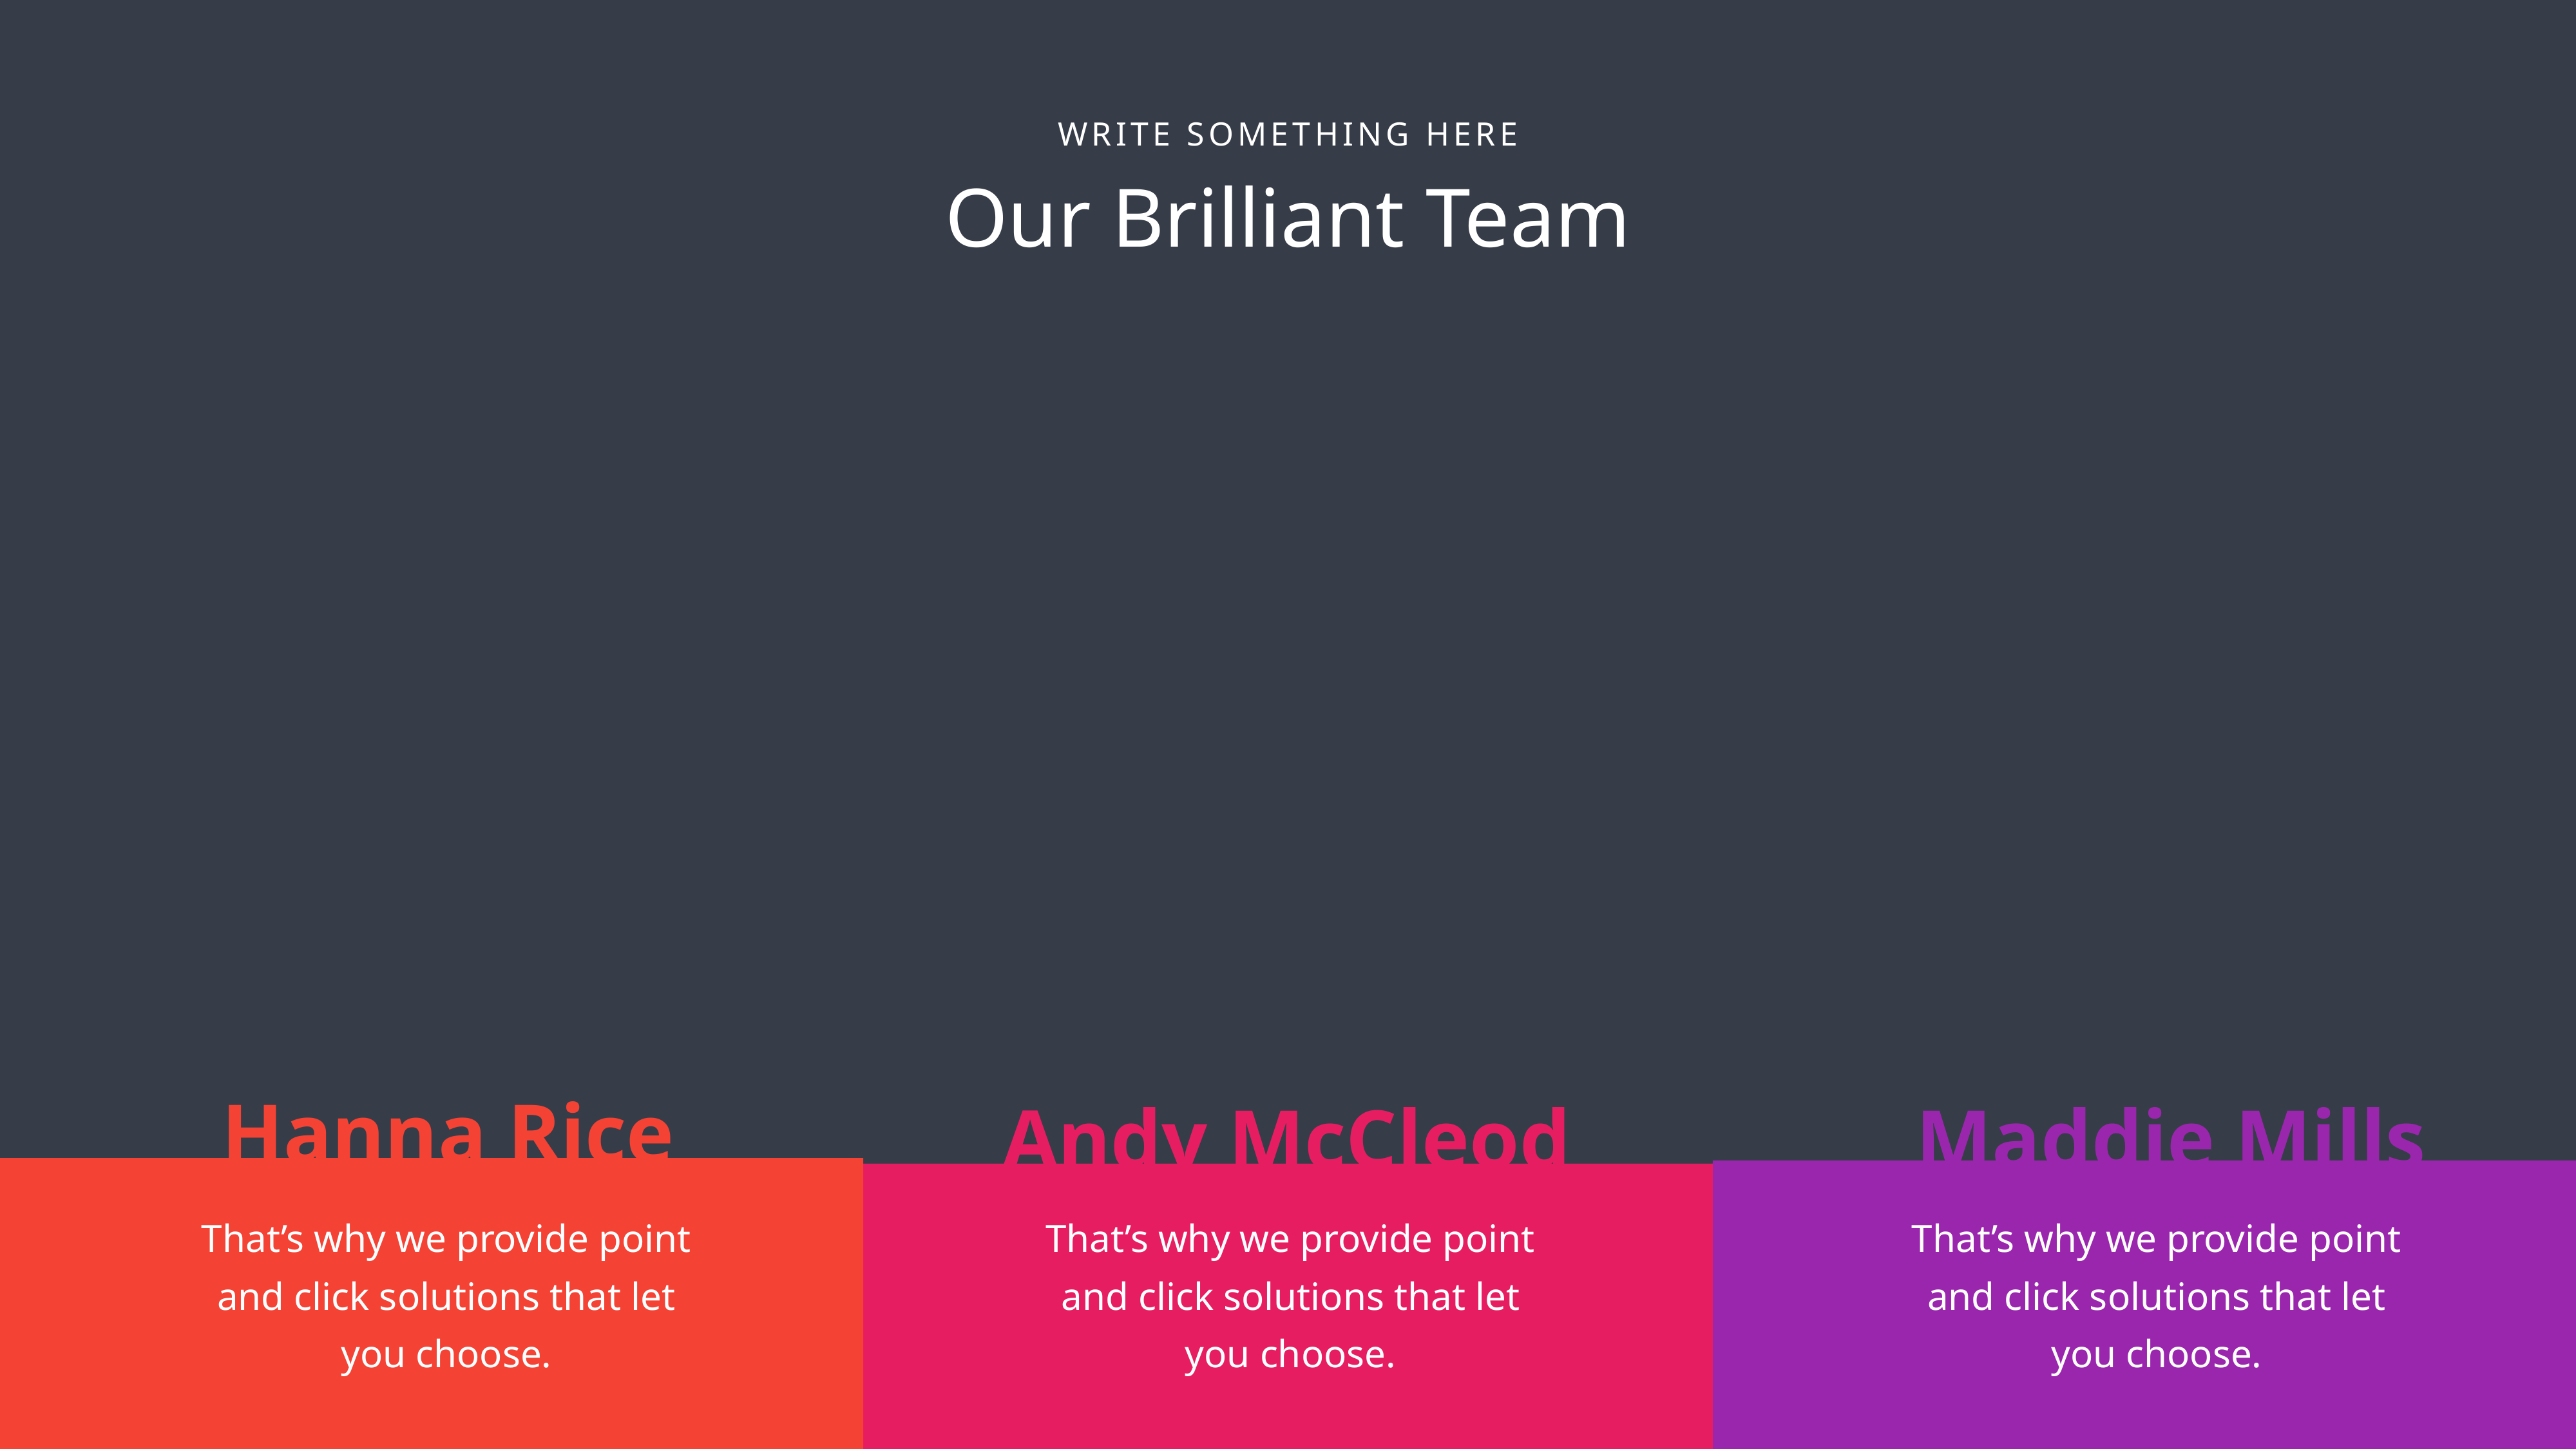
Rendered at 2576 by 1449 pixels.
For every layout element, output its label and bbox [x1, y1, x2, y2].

text_box [511, 109, 2064, 269]
picture [0, 0, 2576, 1449]
